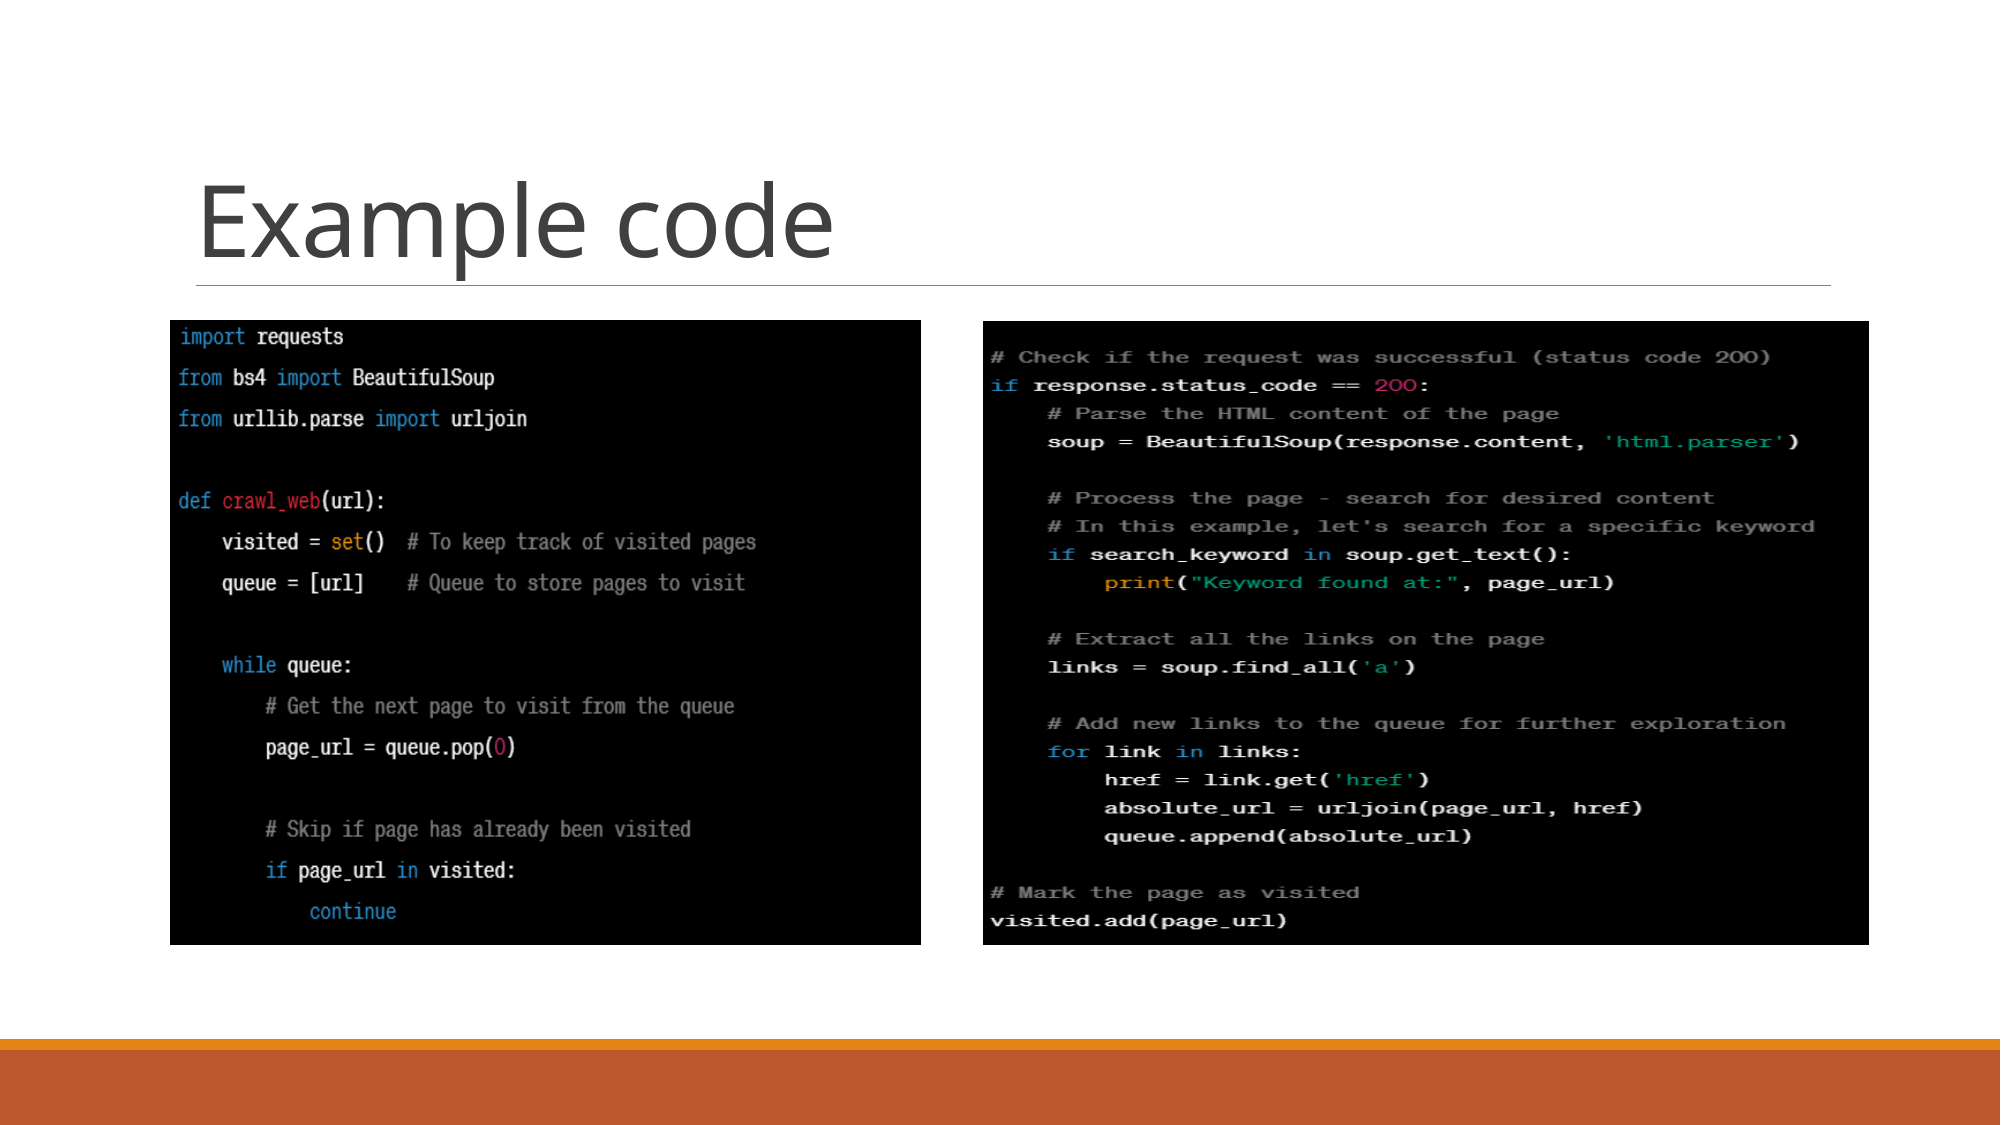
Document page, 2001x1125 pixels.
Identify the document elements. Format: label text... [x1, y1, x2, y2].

title Example code [180, 47, 1830, 285]
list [169, 320, 921, 946]
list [983, 320, 1869, 945]
